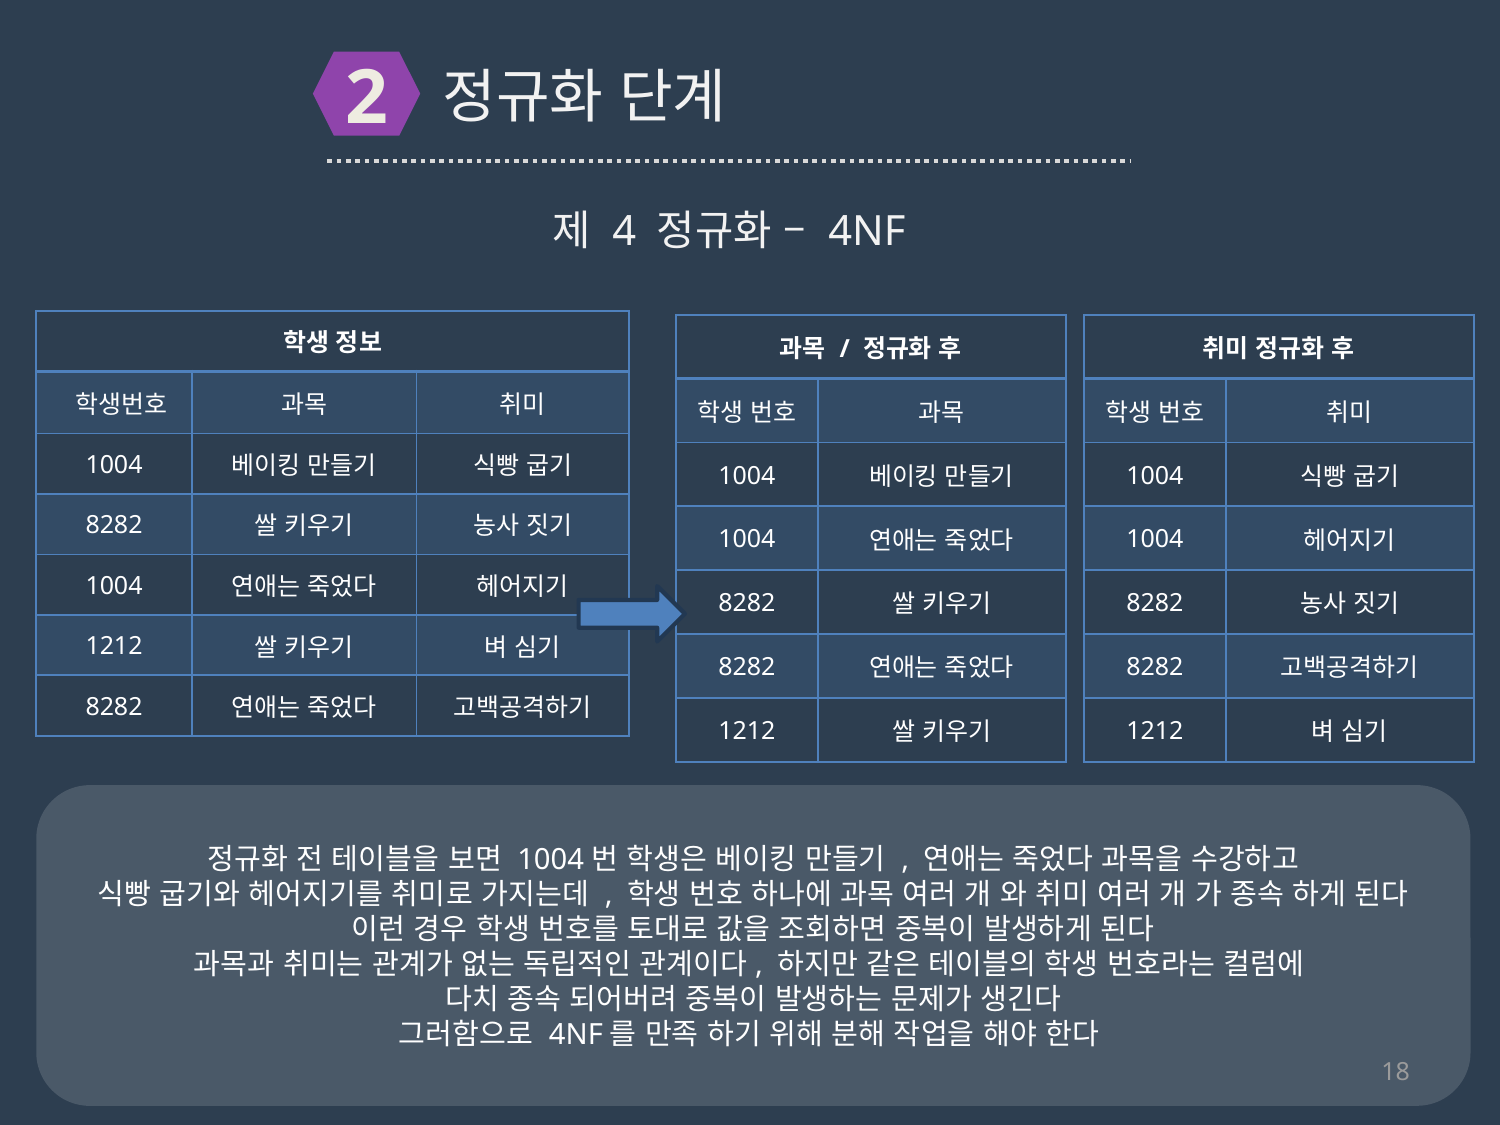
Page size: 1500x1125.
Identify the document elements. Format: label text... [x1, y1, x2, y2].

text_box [312, 51, 1220, 162]
table_cell 베이킹 만들기 [819, 443, 1065, 505]
table_cell 8282 [37, 676, 191, 735]
table_cell 연애는 죽었다 [193, 555, 416, 614]
table_cell 학생번호 [37, 373, 191, 433]
text_box 제 4 정규화 – 4NF [333, 196, 1125, 261]
table_cell 고백공격하기 [417, 676, 628, 735]
table_cell 1212 [1085, 699, 1225, 761]
table_cell 학생 번호 [1085, 380, 1225, 442]
table_cell 과목 [819, 380, 1065, 442]
table_cell 쌀 키우기 [193, 495, 416, 554]
table_cell 과목 [193, 373, 416, 433]
table_cell 벼 심기 [1227, 699, 1473, 761]
table_cell 농사 짓기 [417, 495, 628, 554]
table_cell 식빵 굽기 [1227, 443, 1473, 505]
table_header 학생 정보 [37, 312, 628, 370]
table_cell 연애는 죽었다 [193, 676, 416, 735]
table_cell 농사 짓기 [1227, 571, 1473, 633]
table_cell 식빵 굽기 [417, 434, 628, 493]
table_cell 취미 [1227, 380, 1473, 442]
table_cell 1212 [677, 699, 817, 761]
slide_number 18 [1074, 1042, 1425, 1103]
table_header 과목 / 정규화 후 [677, 316, 1065, 377]
table_cell 8282 [37, 495, 191, 554]
table_cell 고백공격하기 [1227, 635, 1473, 697]
table_cell 학생 번호 [677, 380, 817, 442]
table_cell 쌀 키우기 [819, 571, 1065, 633]
text_box 정규화 전 테이블을 보면 1004번 학생은 베이킹 만들기 , 연애는 죽었다 과목을 수강하고 식빵 굽기와 헤어지기를 취미로 가지는데 , 학생 번호 하나에 과목 여러 개 와 취미 여러 개 가 종속 하게 된다 이런 경우 학생 번호를 토대로 값을 조회하면 중복이 발생하게 된다 과목과 취미는 관계가 없는 독립적인 관계이다, 하지만 같은 테이블의 학생 번호라는 컬럼에 다치 종속 되어버려 중복이 발생하는 문제가 생긴다 그러함으로 4NF를 만족 하기 위해 분해 작업을 해야 한다 [34, 783, 1473, 1108]
table_cell 헤어지기 [1227, 507, 1473, 569]
table_cell 헤어지기 [417, 555, 628, 614]
table_cell 1004 [37, 555, 191, 614]
table_cell 쌀 키우기 [819, 699, 1065, 761]
table_cell 8282 [677, 571, 817, 633]
table_cell 8282 [1085, 571, 1225, 633]
table_cell 8282 [677, 635, 817, 697]
table_cell 쌀 키우기 [193, 616, 416, 674]
table_header 취미 정규화 후 [1085, 316, 1473, 377]
table_cell 1004 [677, 507, 817, 569]
text_box [576, 584, 688, 644]
table_cell 연애는 죽었다 [819, 635, 1065, 697]
table_cell 1004 [1085, 443, 1225, 505]
table_cell 1004 [677, 443, 817, 505]
table_cell 1212 [37, 616, 191, 674]
table_cell 연애는 죽었다 [819, 507, 1065, 569]
table_cell 베이킹 만들기 [193, 434, 416, 493]
table_cell 벼 심기 [417, 616, 628, 674]
table_cell 1004 [1085, 507, 1225, 569]
table_cell 취미 [417, 373, 628, 433]
table_cell 1004 [37, 434, 191, 493]
table_cell 8282 [1085, 635, 1225, 697]
